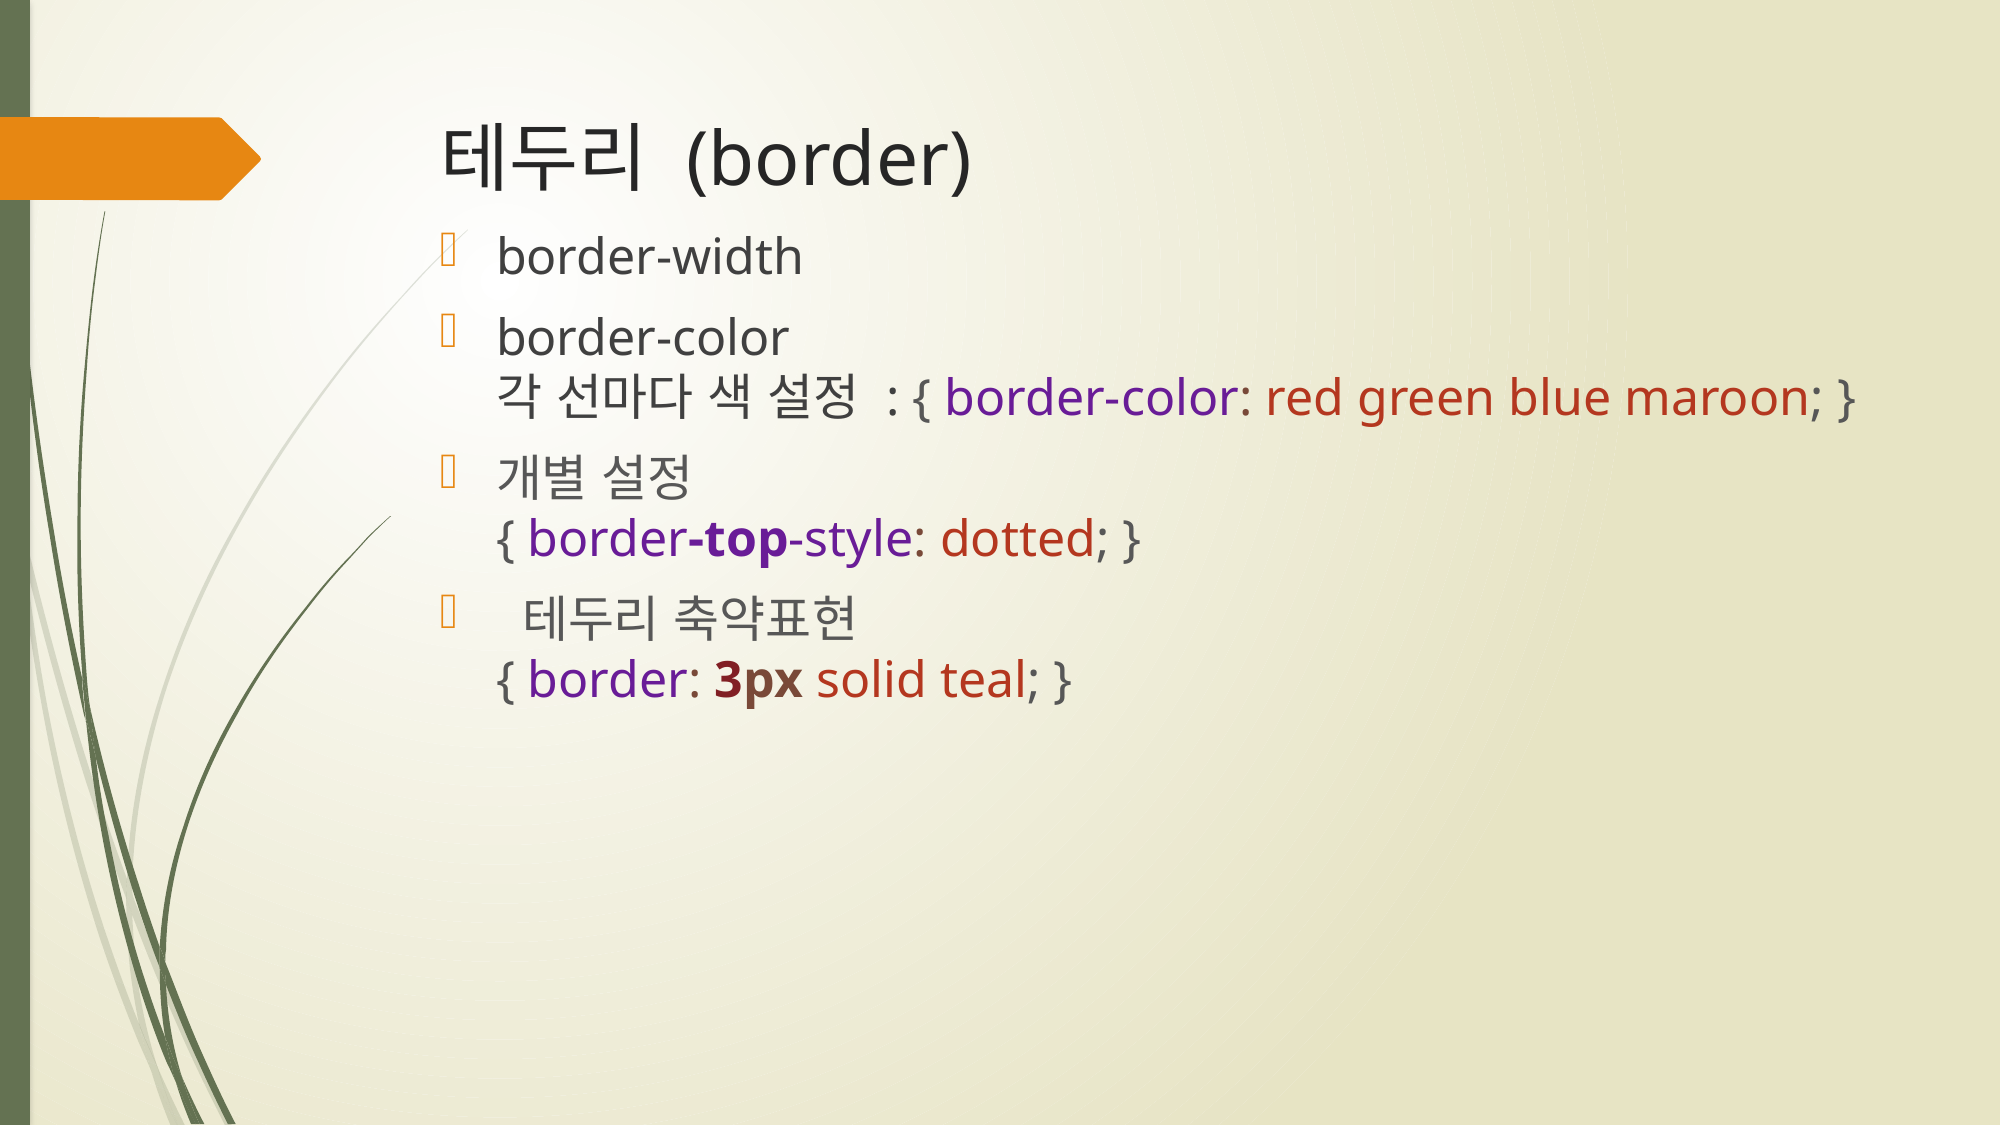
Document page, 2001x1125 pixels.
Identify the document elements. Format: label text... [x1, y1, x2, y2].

list border-width border-color 각 선마다 색 설정 : { border-color: red green blue maroon; } 개별 설정 { border-top-style: dotted; } 테두리 축약표현 { border: 3px solid teal; } [424, 217, 1888, 970]
title 테두리 (border) [425, 102, 1888, 217]
